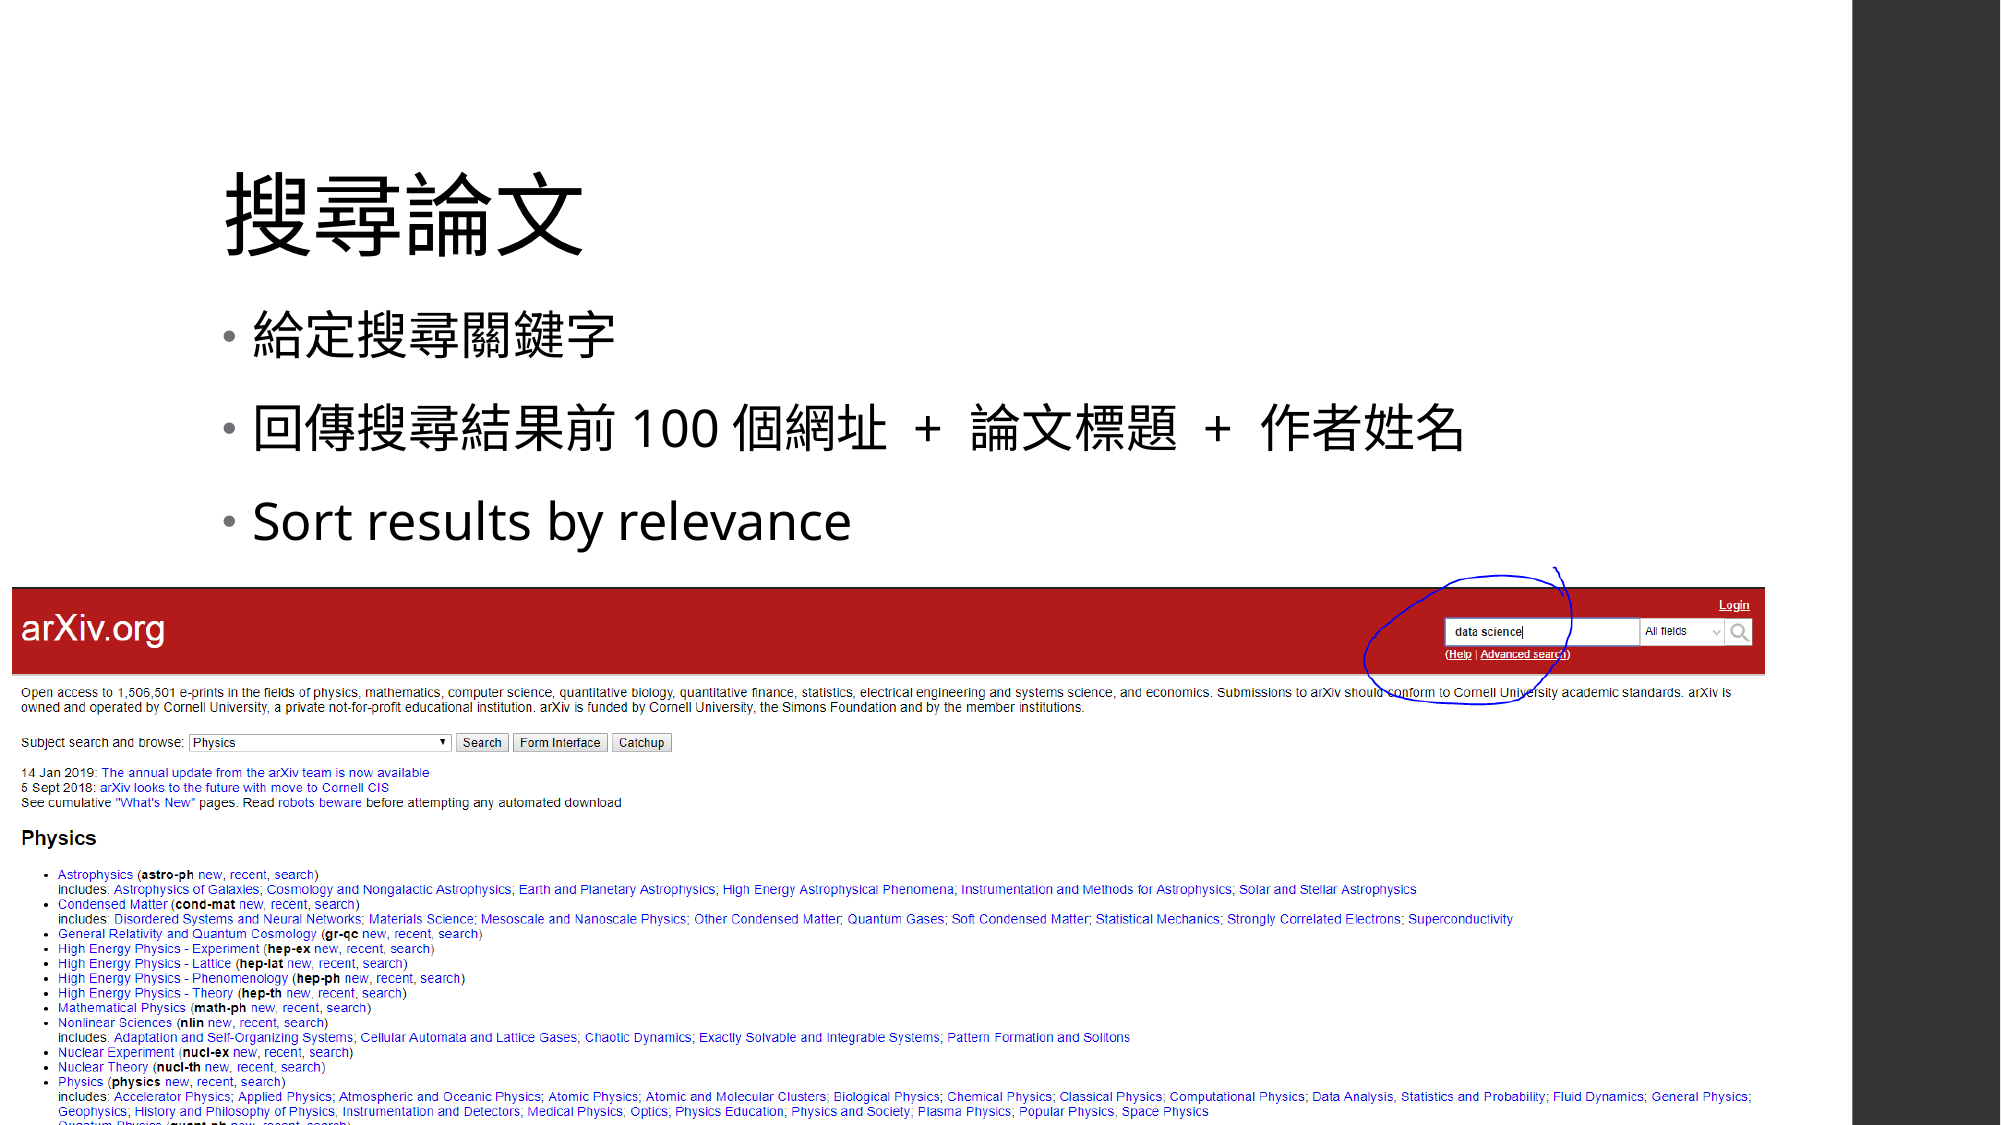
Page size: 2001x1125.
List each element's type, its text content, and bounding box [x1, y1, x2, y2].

picture [12, 566, 1765, 1125]
title 搜尋論文 [206, 60, 1797, 278]
list 給定搜尋關鍵字 回傳搜尋結果前100個網址 + 論文標題 + 作者姓名 Sort results by relevance [206, 299, 1617, 563]
